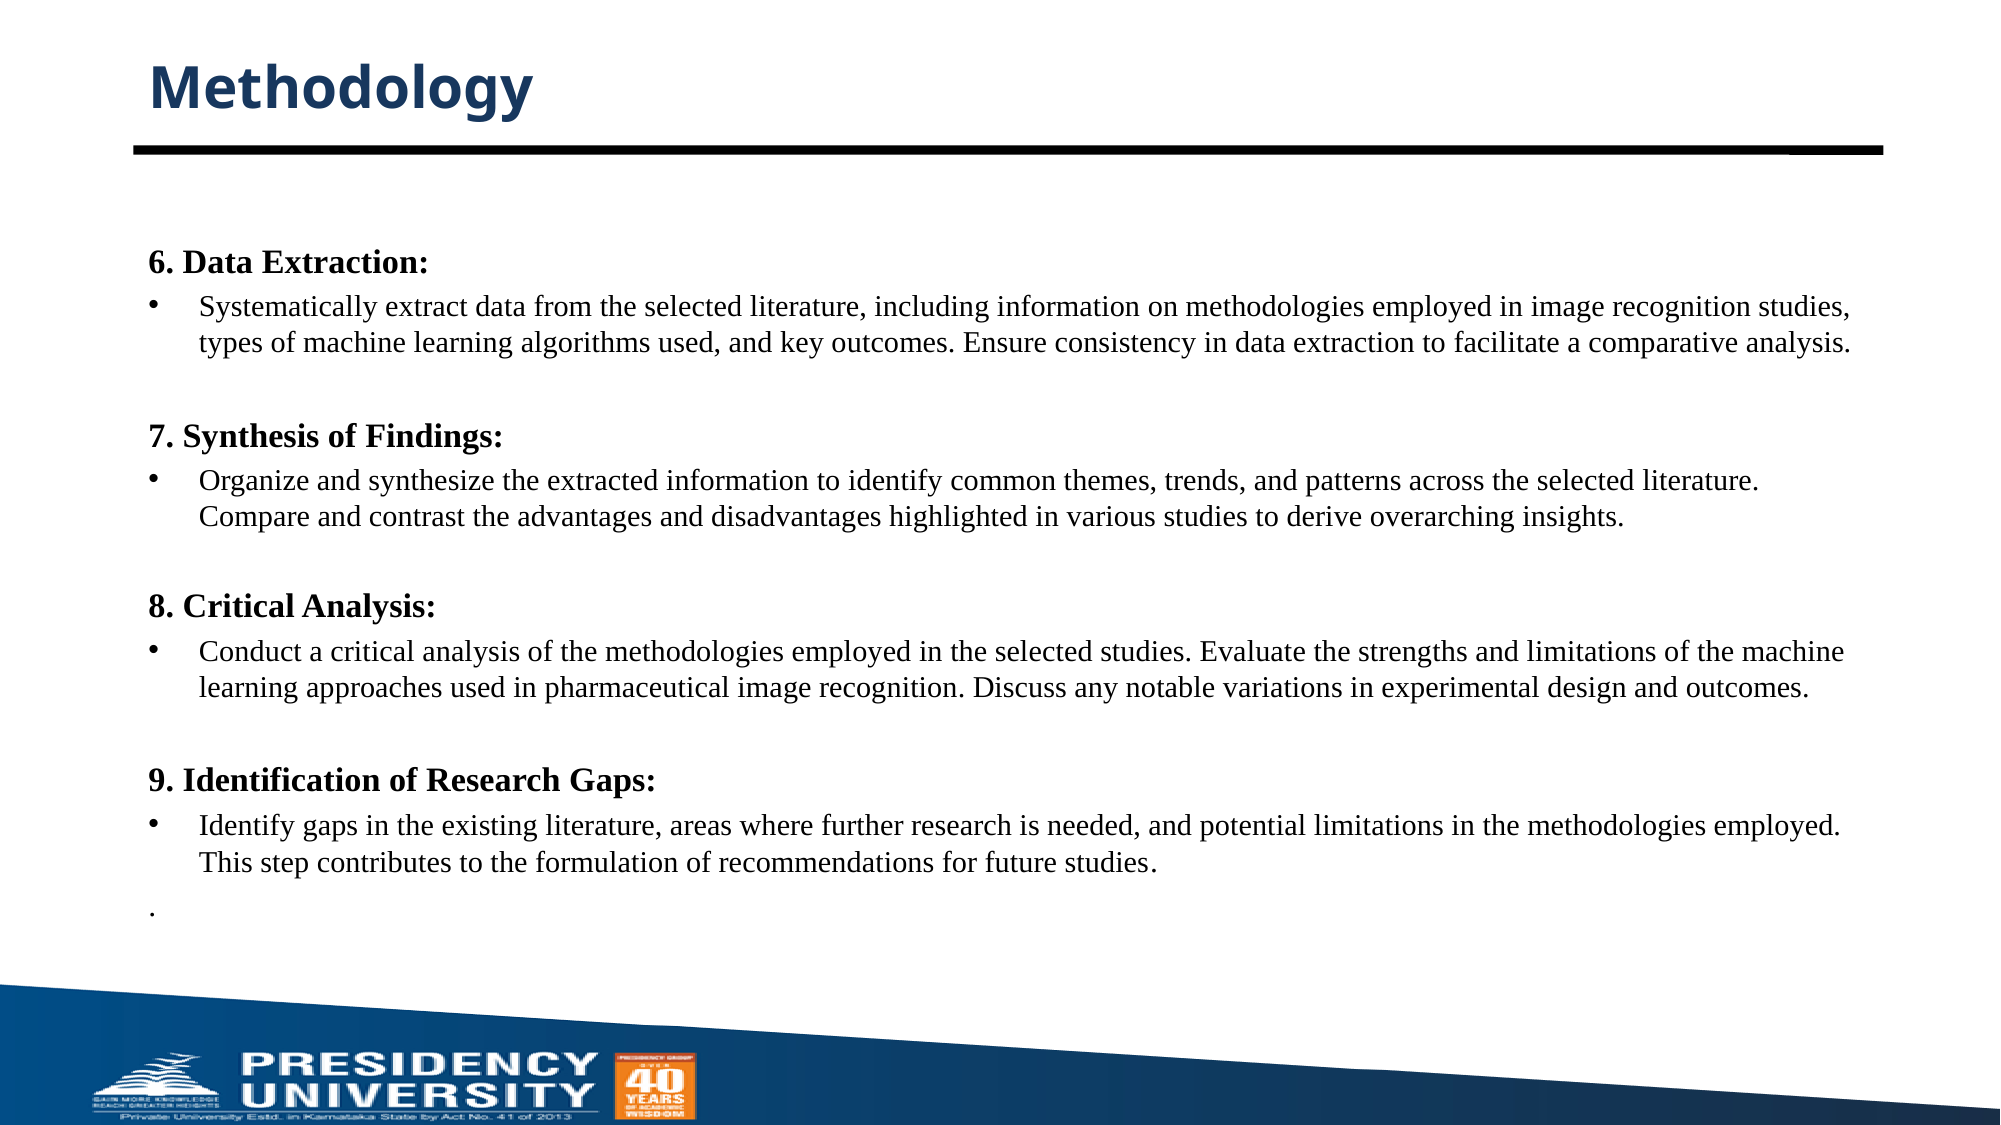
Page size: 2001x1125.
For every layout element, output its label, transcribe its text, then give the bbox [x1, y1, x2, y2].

picture [0, 982, 2000, 1125]
title Methodology [133, 45, 1884, 125]
list 6. Data Extraction: Systematically extract data from the selected literature, including information on methodologies employed in image recognition studies, types of machine learning algorithms used, and key outcomes. Ensure consistency in data extraction to facilitate a comparative analysis. 7. Synthesis of Findings: Organize and synthesize the extracted information to identify common themes, trends, and patterns across the selected literature. Compare and contrast the advantages and disadvantages highlighted in various studies to derive overarching insights. 8. Critical Analysis: Conduct a critical analysis of the methodologies employed in the selected studies. Evaluate the strengths and limitations of the machine learning approaches used in pharmaceutical image recognition. Discuss any notable variations in experimental design and outcomes. 9. Identification of Research Gaps: Identify gaps in the existing literature, areas where further research is needed, and potential limitations in the methodologies employed. This step contributes to the formulation of recommendations for future studies. . [133, 187, 1884, 1000]
